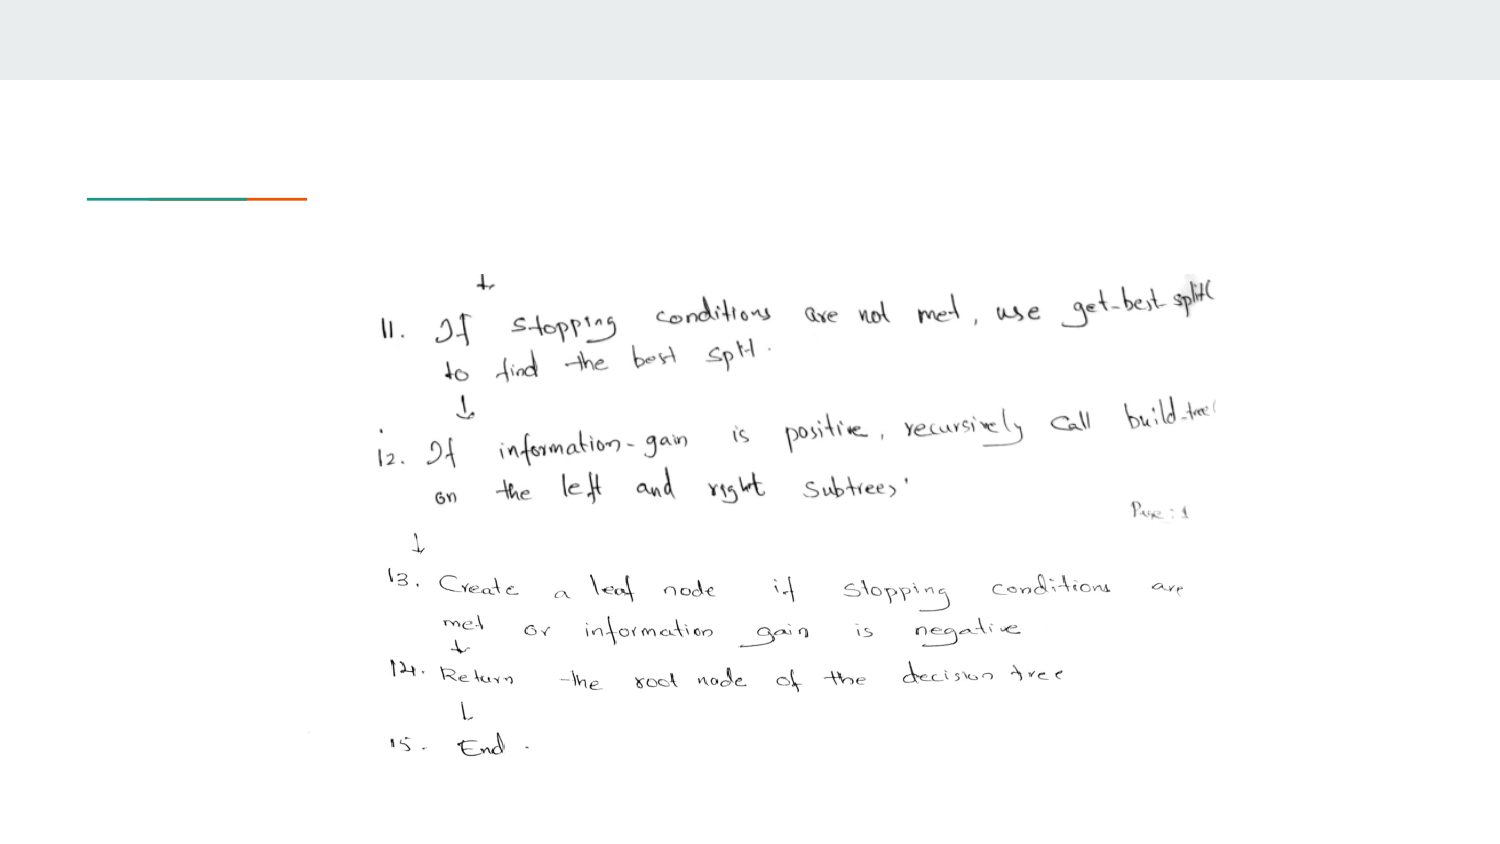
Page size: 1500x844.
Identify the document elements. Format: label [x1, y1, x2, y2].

picture [252, 274, 1217, 769]
